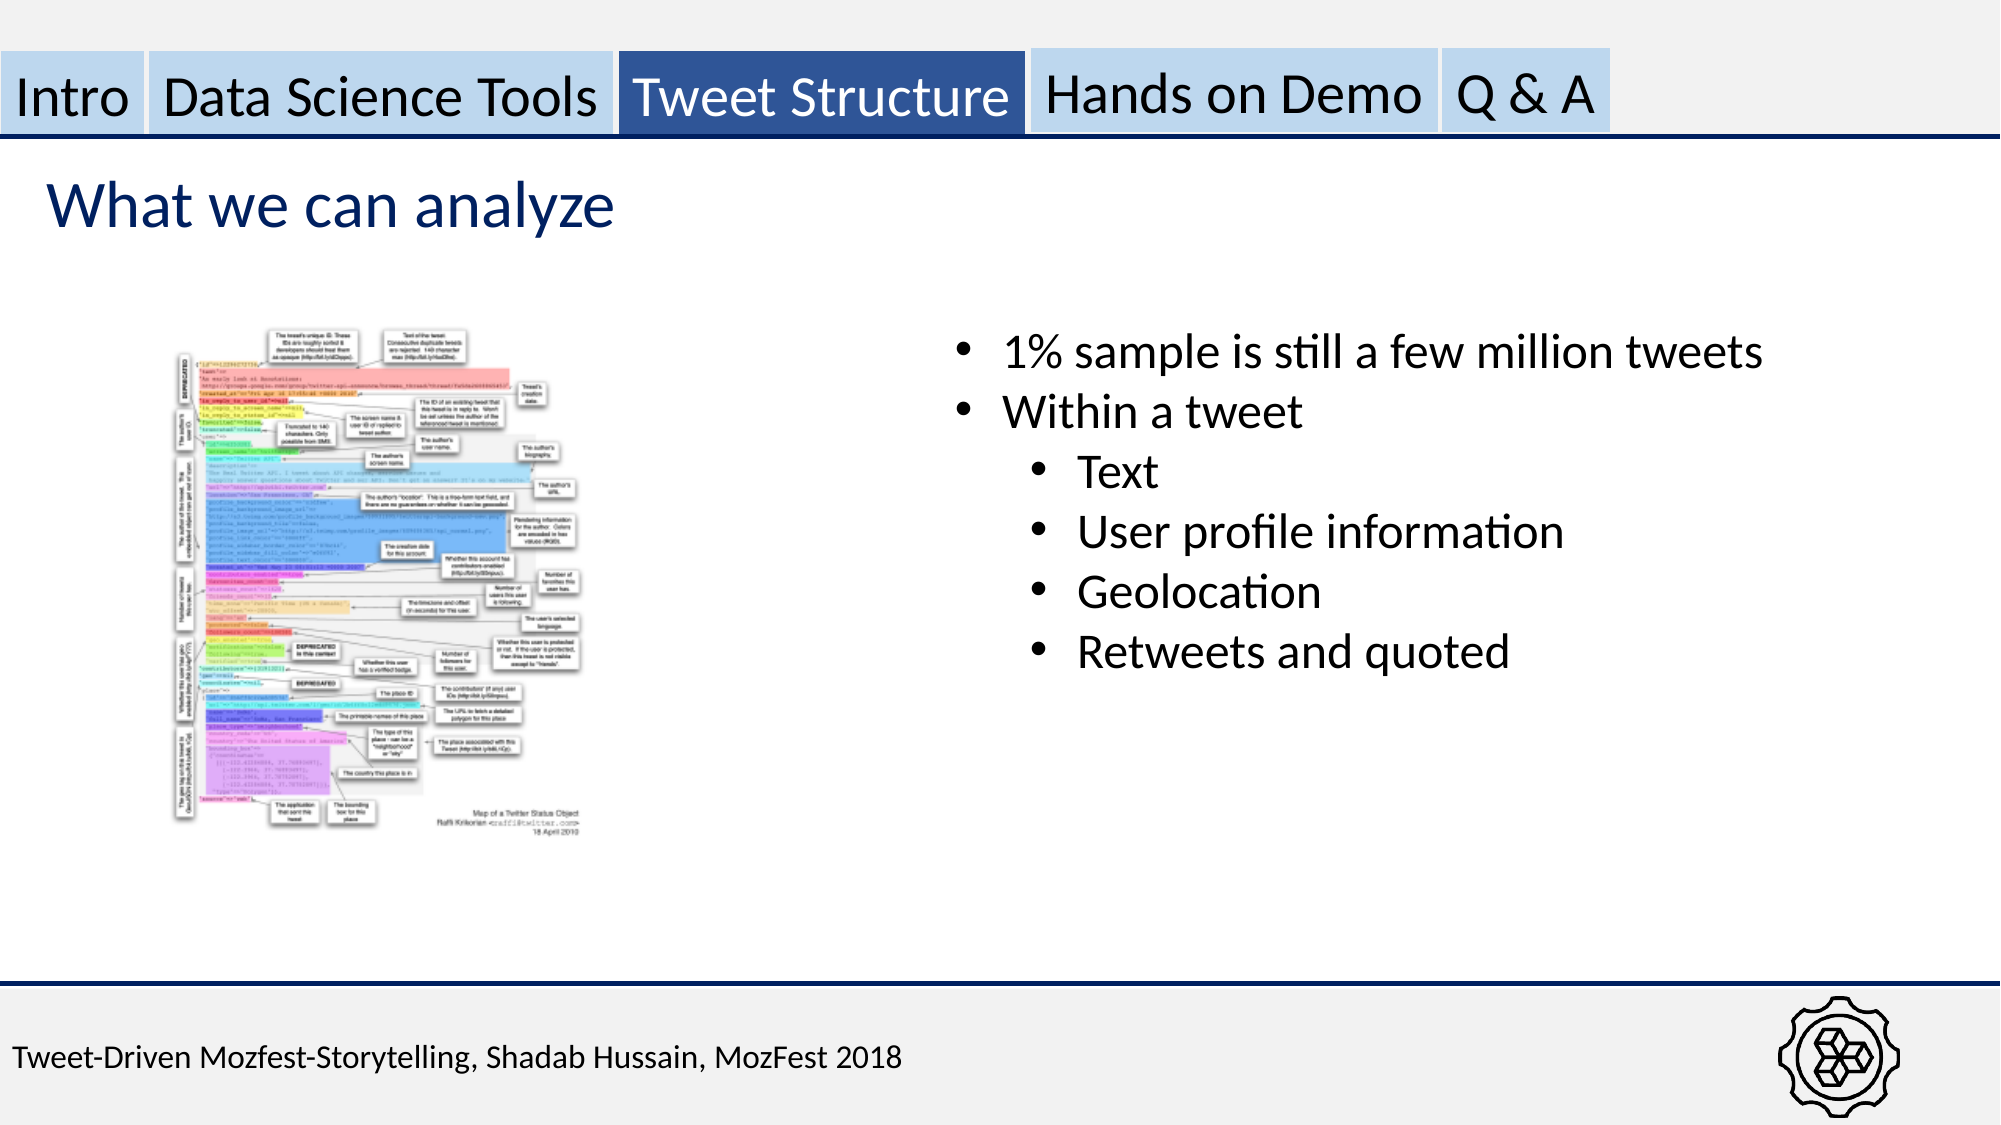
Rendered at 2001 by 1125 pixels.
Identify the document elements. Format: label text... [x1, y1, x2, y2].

text_box Q & A [1441, 47, 1611, 133]
text_box [0, 0, 2000, 134]
text_box Tweet Structure [618, 50, 1026, 134]
text_box What we can analyze [31, 153, 632, 249]
text_box Hands on Demo [1030, 47, 1439, 133]
text_box Tweet-Driven Mozfest-Storytelling, Shadab Hussain, MozFest 2018 [0, 1023, 936, 1125]
picture [153, 311, 616, 870]
text_box Data Science Tools [148, 50, 614, 134]
text_box Intro [0, 50, 145, 134]
text_box [0, 988, 2000, 1125]
picture [1778, 996, 1900, 1118]
text_box 1% sample is still a few million tweets Within a tweet Text User profile information Geolocation Retweets and quoted [940, 311, 1941, 686]
